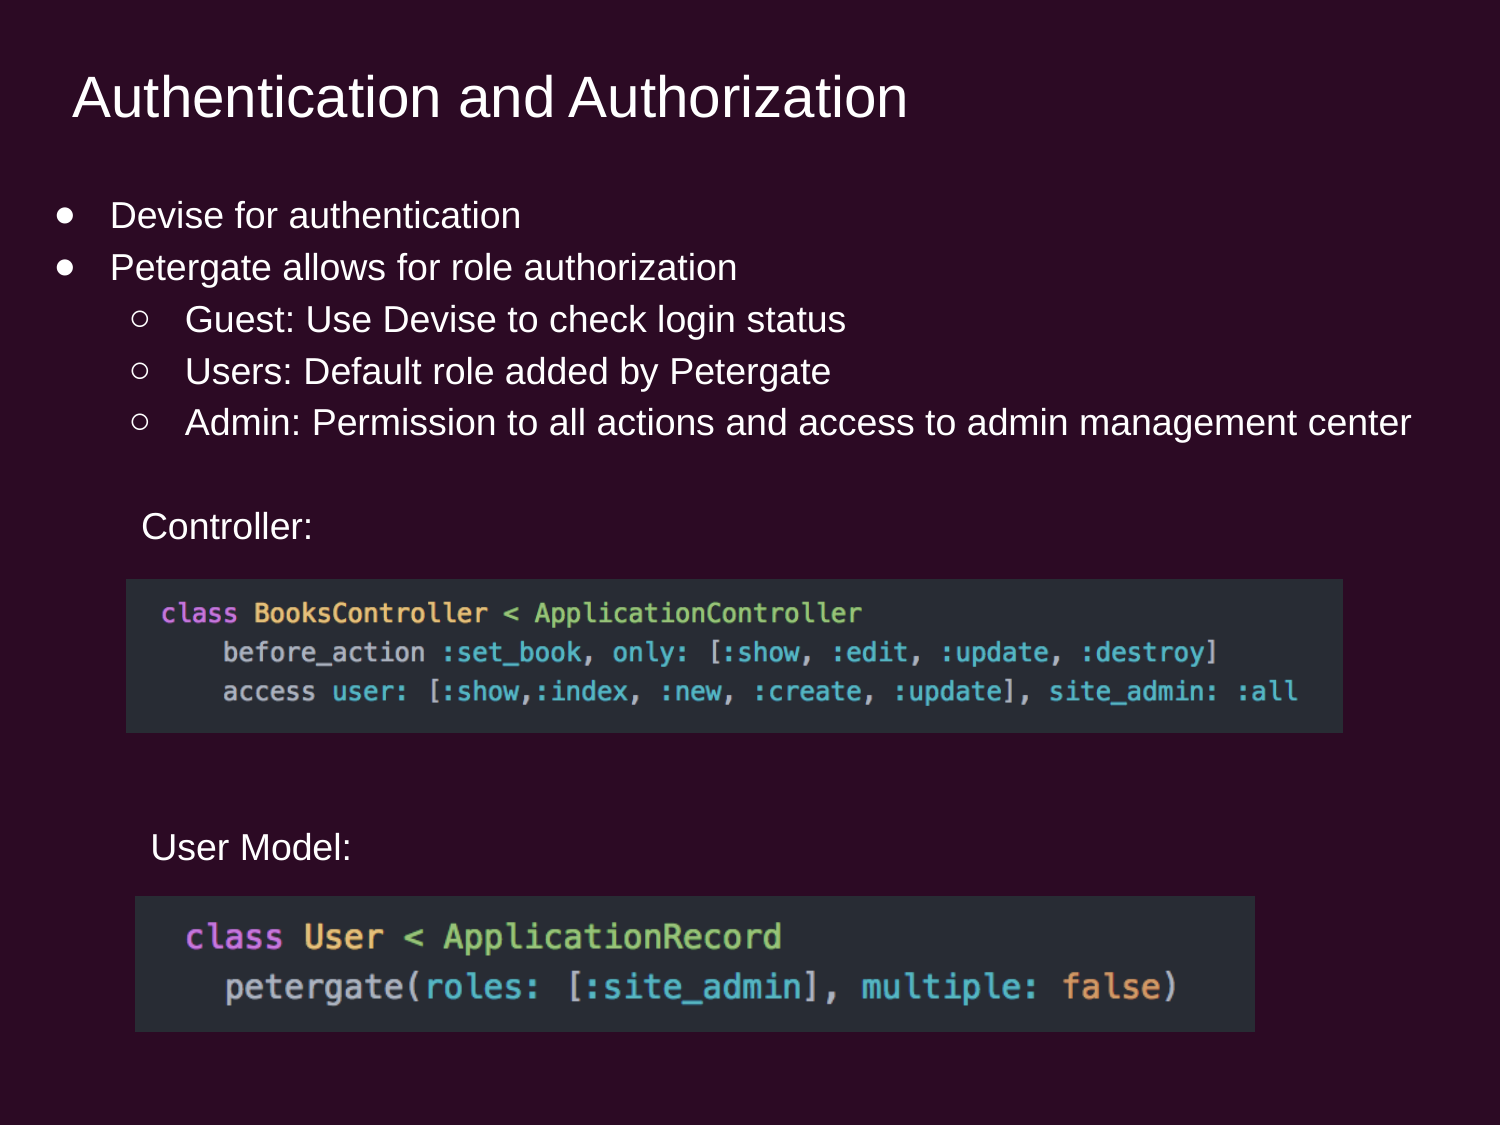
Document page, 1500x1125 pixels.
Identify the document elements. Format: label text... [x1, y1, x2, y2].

text_box User Model: [135, 807, 544, 877]
title Authentication and Authorization [57, 44, 1456, 170]
picture [135, 896, 1256, 1033]
text_box Controller: [126, 486, 535, 556]
picture [125, 578, 1343, 733]
list Devise for authentication Petergate allows for role authorization Guest: Use Devise to check login status Users: Default role added by Petergate Admin: Permission to all actions and access to admin management center [19, 169, 1449, 464]
